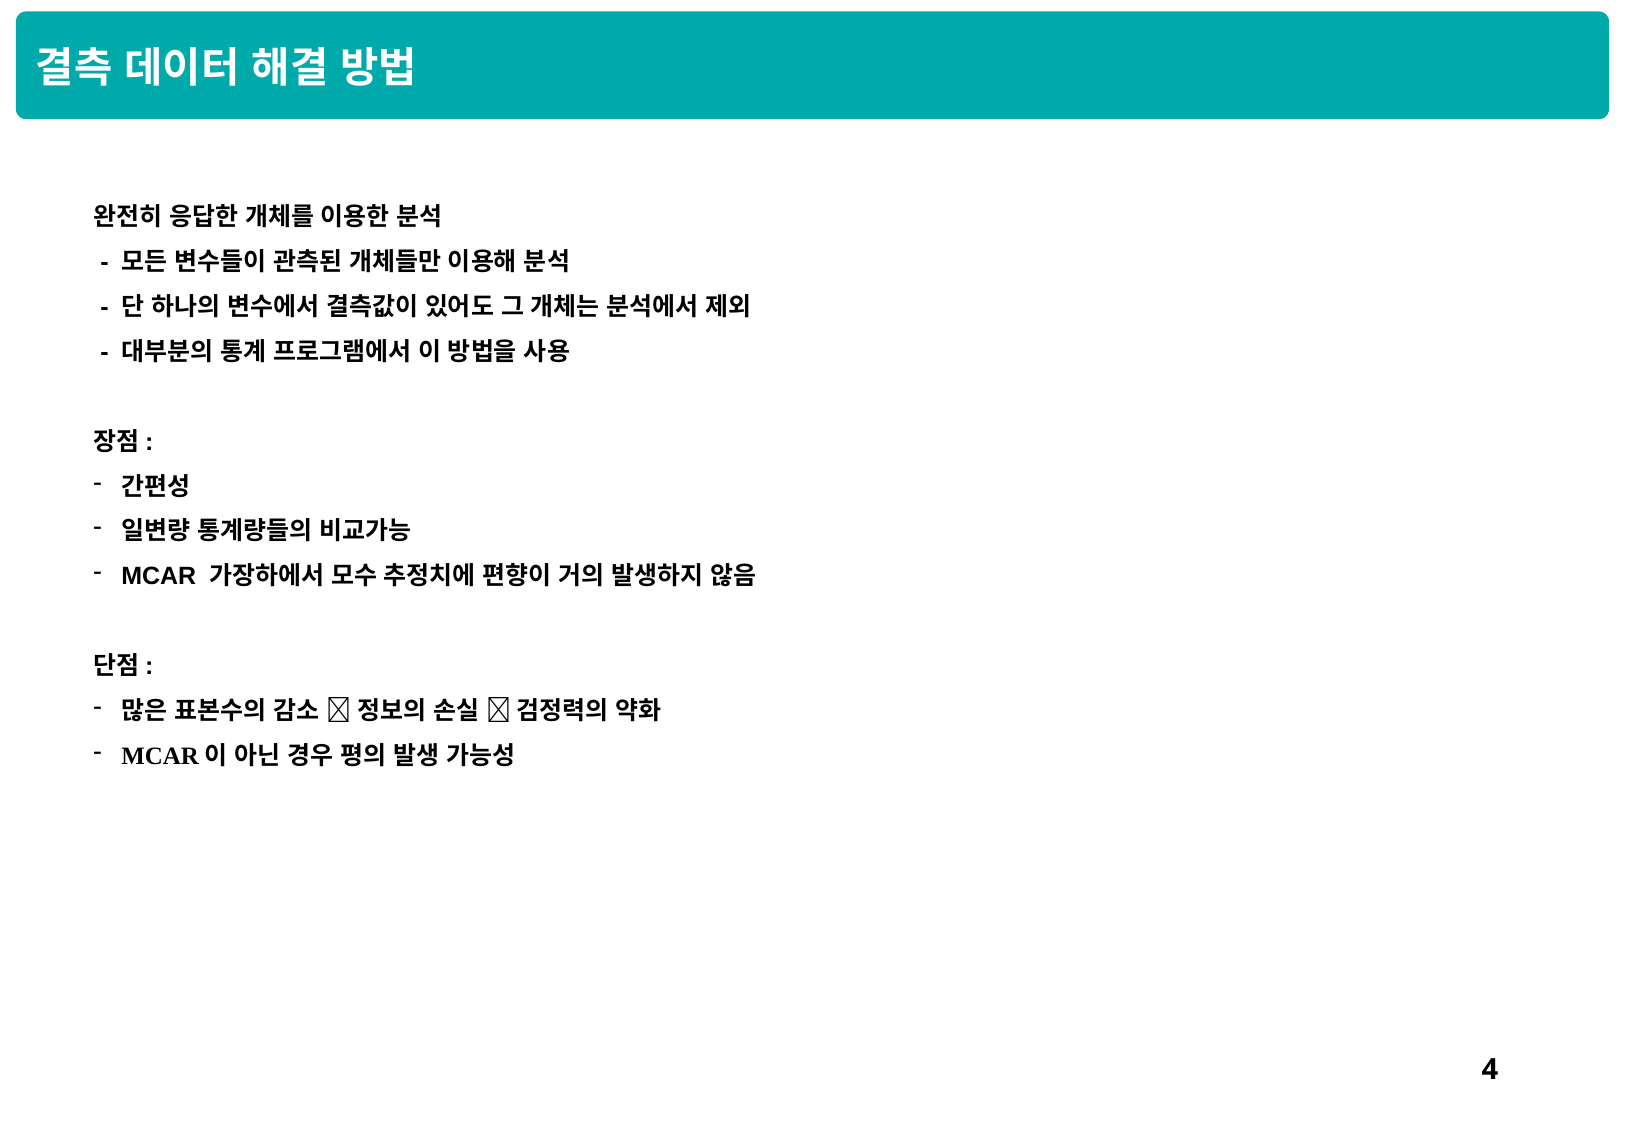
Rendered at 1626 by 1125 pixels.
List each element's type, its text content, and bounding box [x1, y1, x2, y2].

slide_number 3 [1147, 1042, 1514, 1103]
text_box 결측 데이터 해결 방법 [21, 33, 907, 98]
text_box 완전히 응답한 개체를 이용한 분석 - 모든 변수들이 관측된 개체들만 이용해 분석 - 단 하나의 변수에서 결측값이 있어도 그 개체는 분석에서 제외 - 대부분의 통계 프로그램에서 이 방법을 사용 장점: 간편성 일변량 통계량들의 비교가능 MCAR 가장하에서 모수 추정치에 편향이 거의 발생하지 않음 단점: 많은 표본수의 감소  정보의 손실  검정력의 약화 MCAR이 아닌 경우 평의 발생 가능성 [81, 185, 1547, 399]
